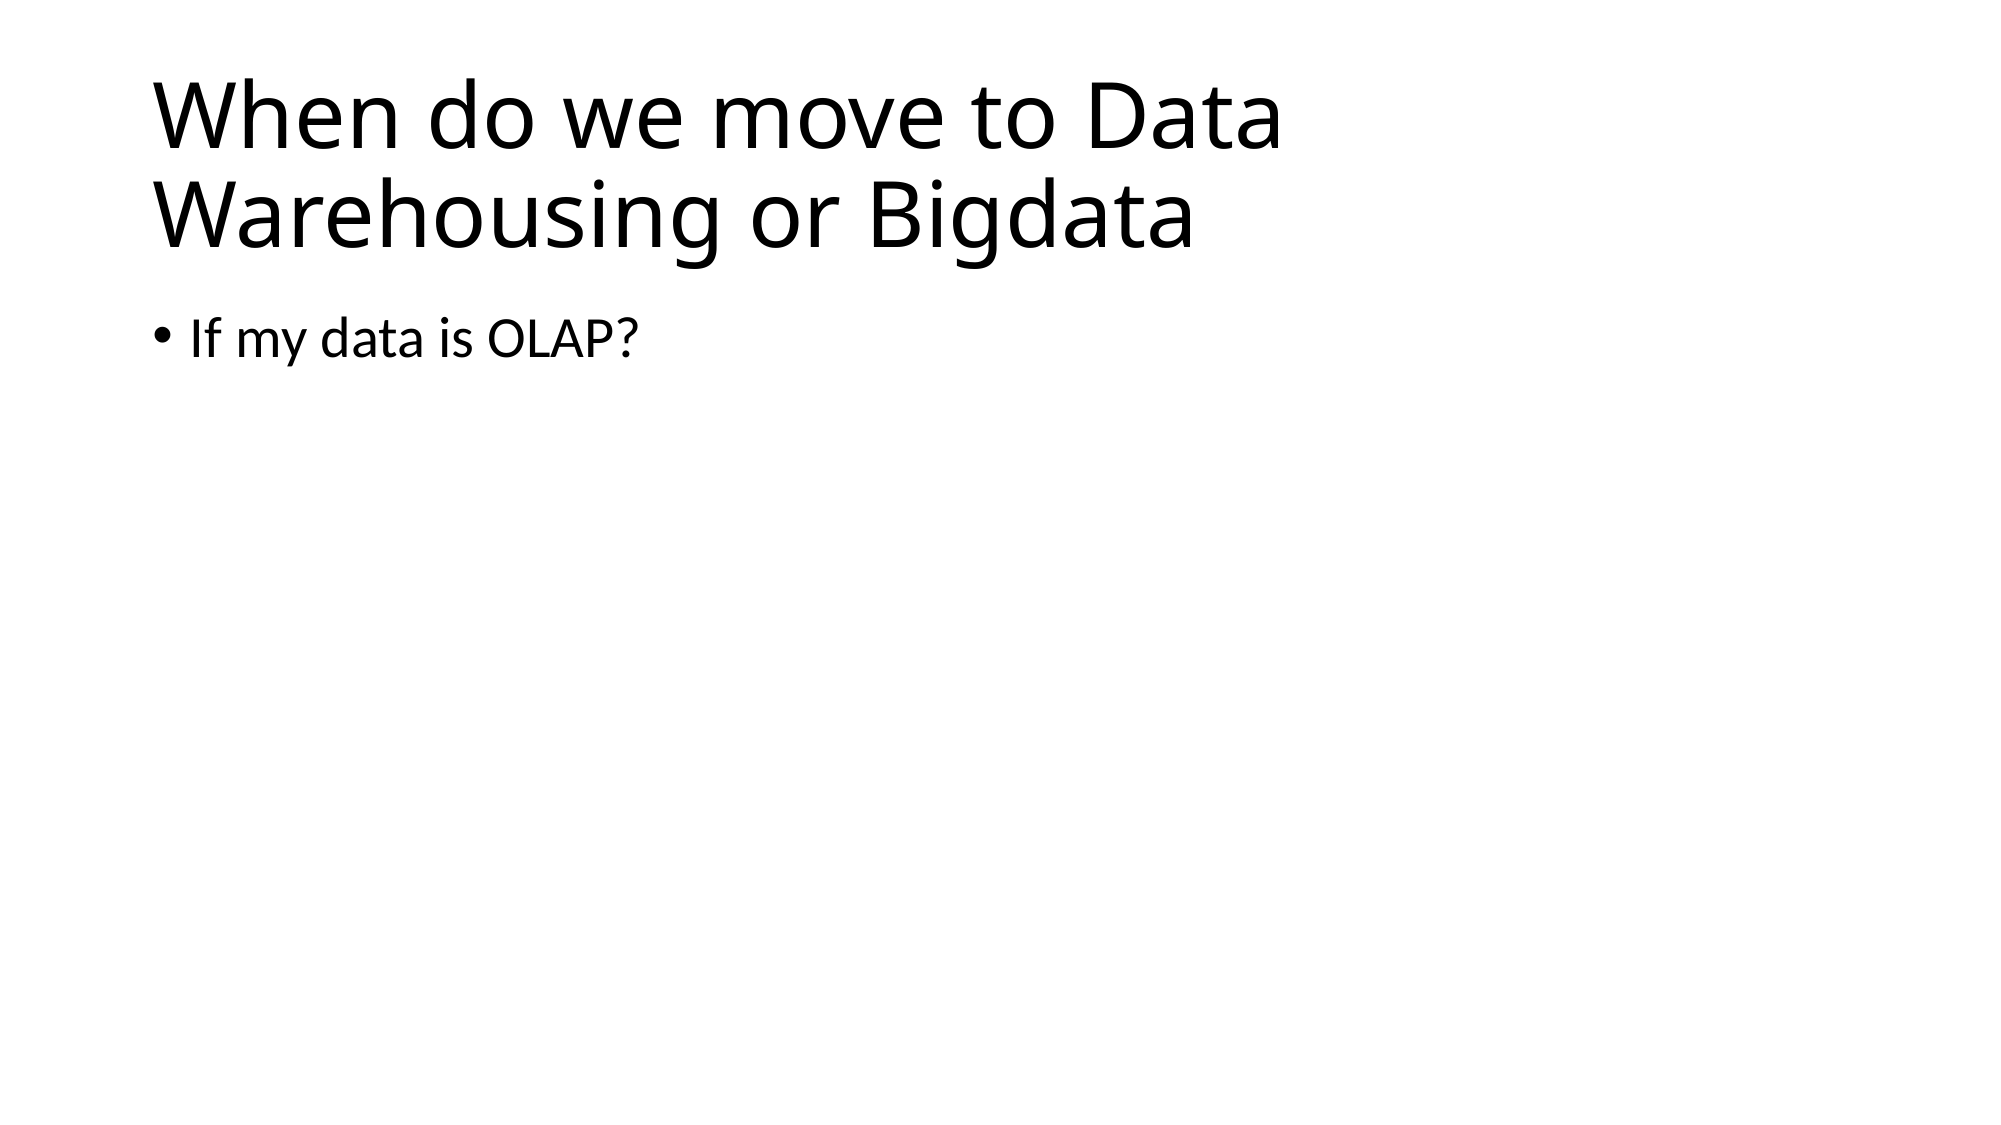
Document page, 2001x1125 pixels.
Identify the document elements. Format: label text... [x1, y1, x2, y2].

title When do we move to Data Warehousing or Bigdata [137, 59, 1863, 278]
list If my data is OLAP? [137, 299, 1863, 1014]
